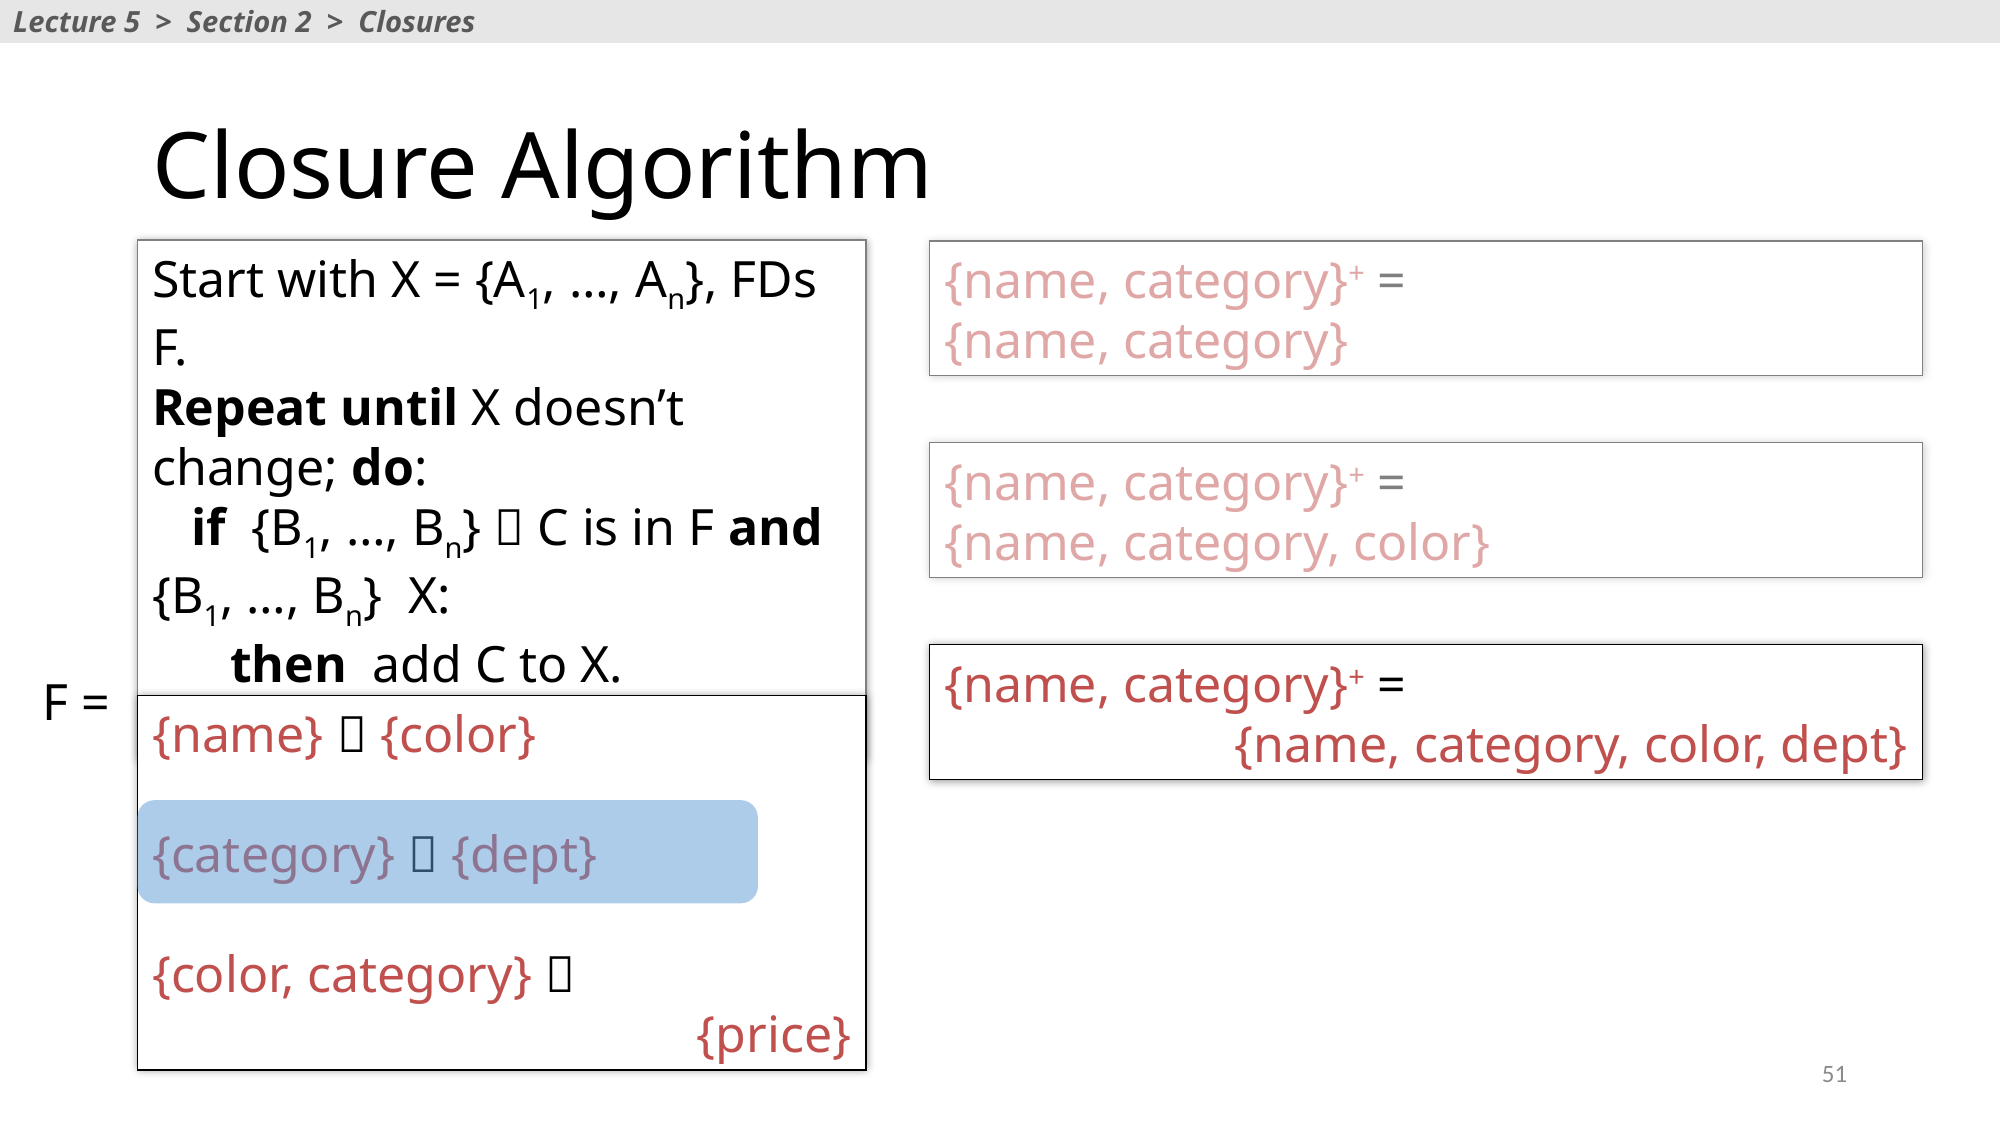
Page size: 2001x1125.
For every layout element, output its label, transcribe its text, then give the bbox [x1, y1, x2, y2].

slide_number 51 [1412, 1042, 1863, 1103]
text_box {name, category}+ = {name, category, color, dept} [929, 644, 1923, 780]
text_box [907, 204, 1957, 620]
text_box {name}  {color} {category}  {dept} {color, category}  {price} [137, 695, 866, 1071]
text_box F = [27, 663, 125, 739]
title Closure Algorithm [137, 59, 1863, 278]
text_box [0, 0, 2000, 47]
text_box [136, 799, 760, 905]
